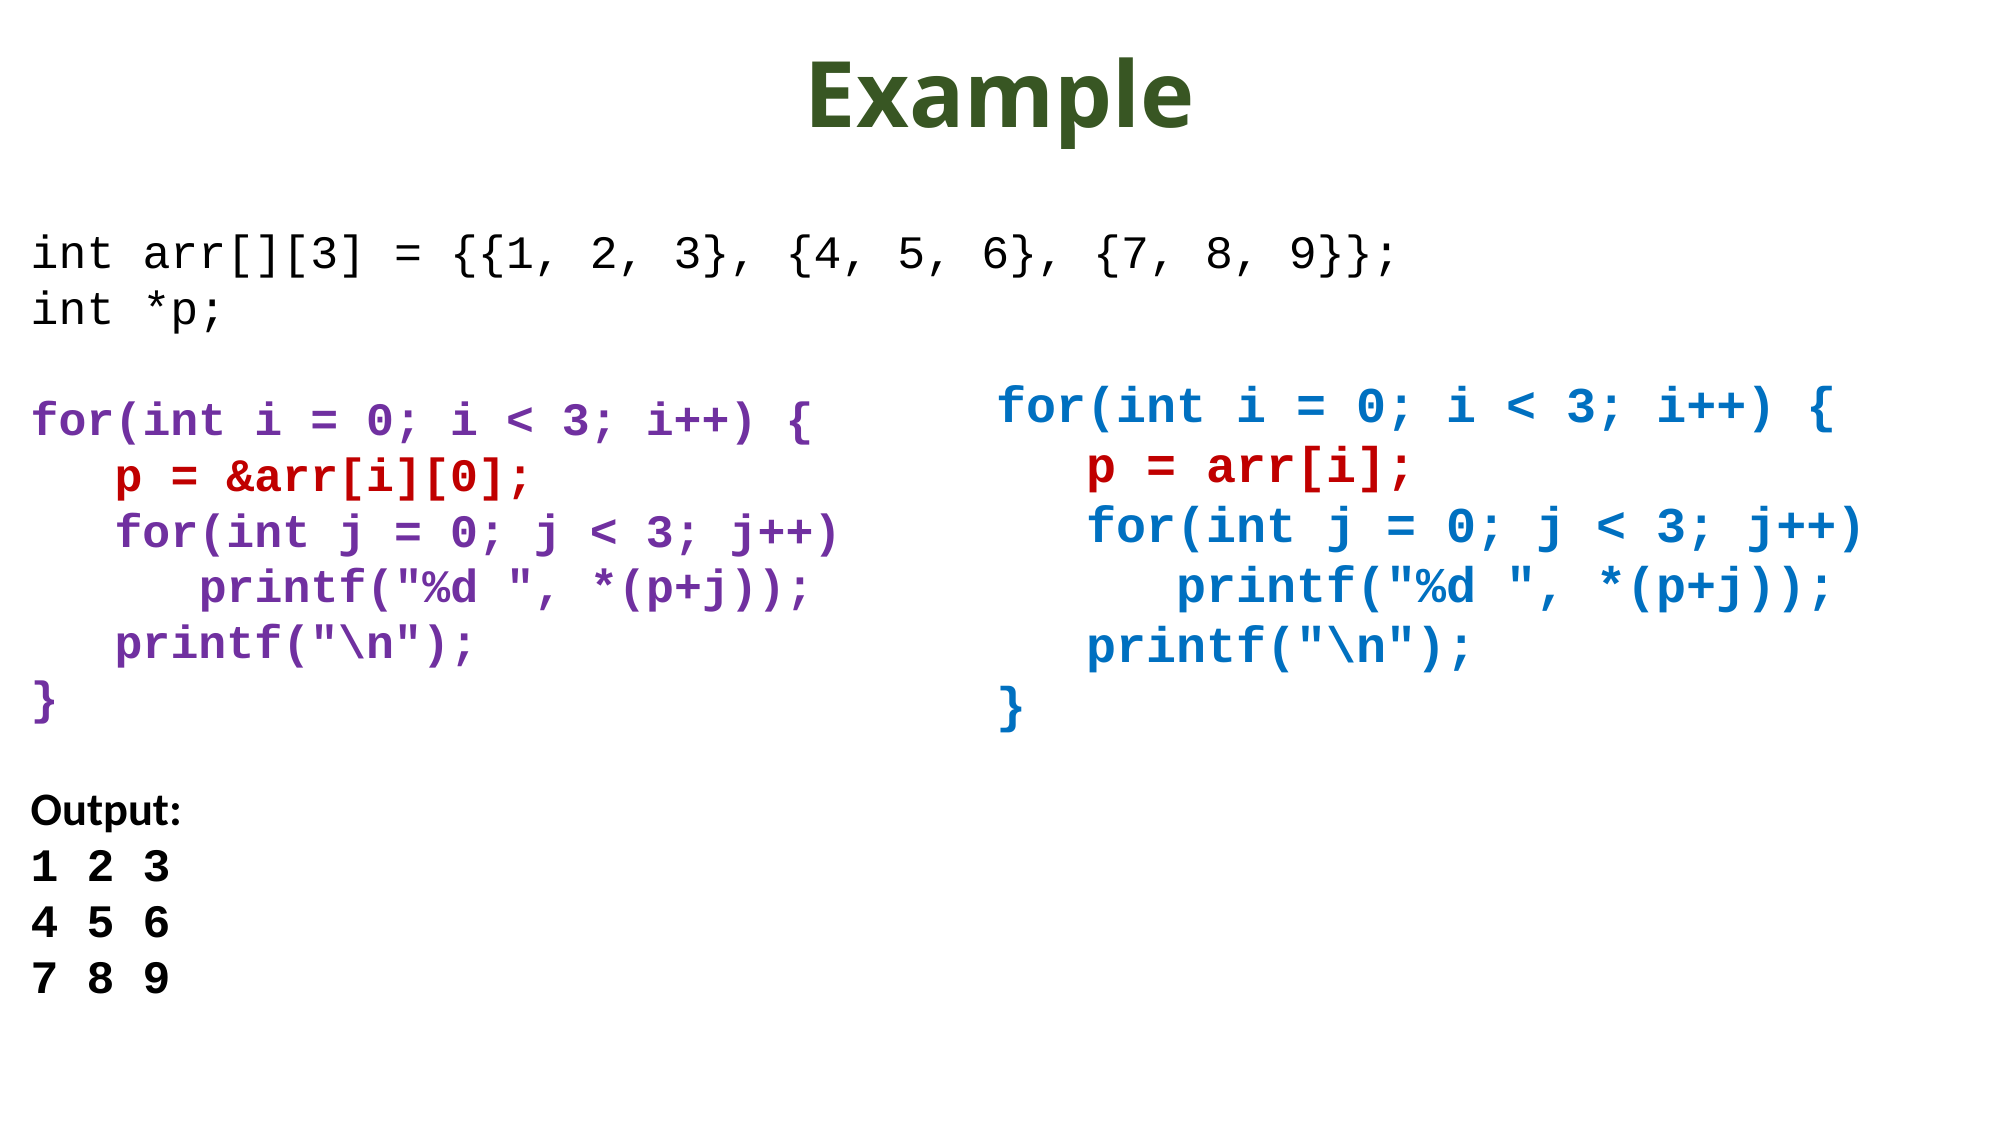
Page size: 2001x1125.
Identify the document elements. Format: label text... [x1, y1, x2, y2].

list int arr[][3] = {{1, 2, 3}, {4, 5, 6}, {7, 8, 9}}; int *p; for(int i = 0; i < 3; i++) { p = &arr[i][0]; for(int j = 0; j < 3; j++) printf("%d ", *(p+j)); printf("\n"); } Output: 1 2 3 4 5 6 7 8 9 [15, 214, 1863, 1017]
title Example [137, 24, 1863, 171]
text_box for(int i = 0; i < 3; i++) { p = arr[i]; for(int j = 0; j < 3; j++) printf("%d ", *(p+j)); printf("\n"); } [981, 364, 2000, 740]
